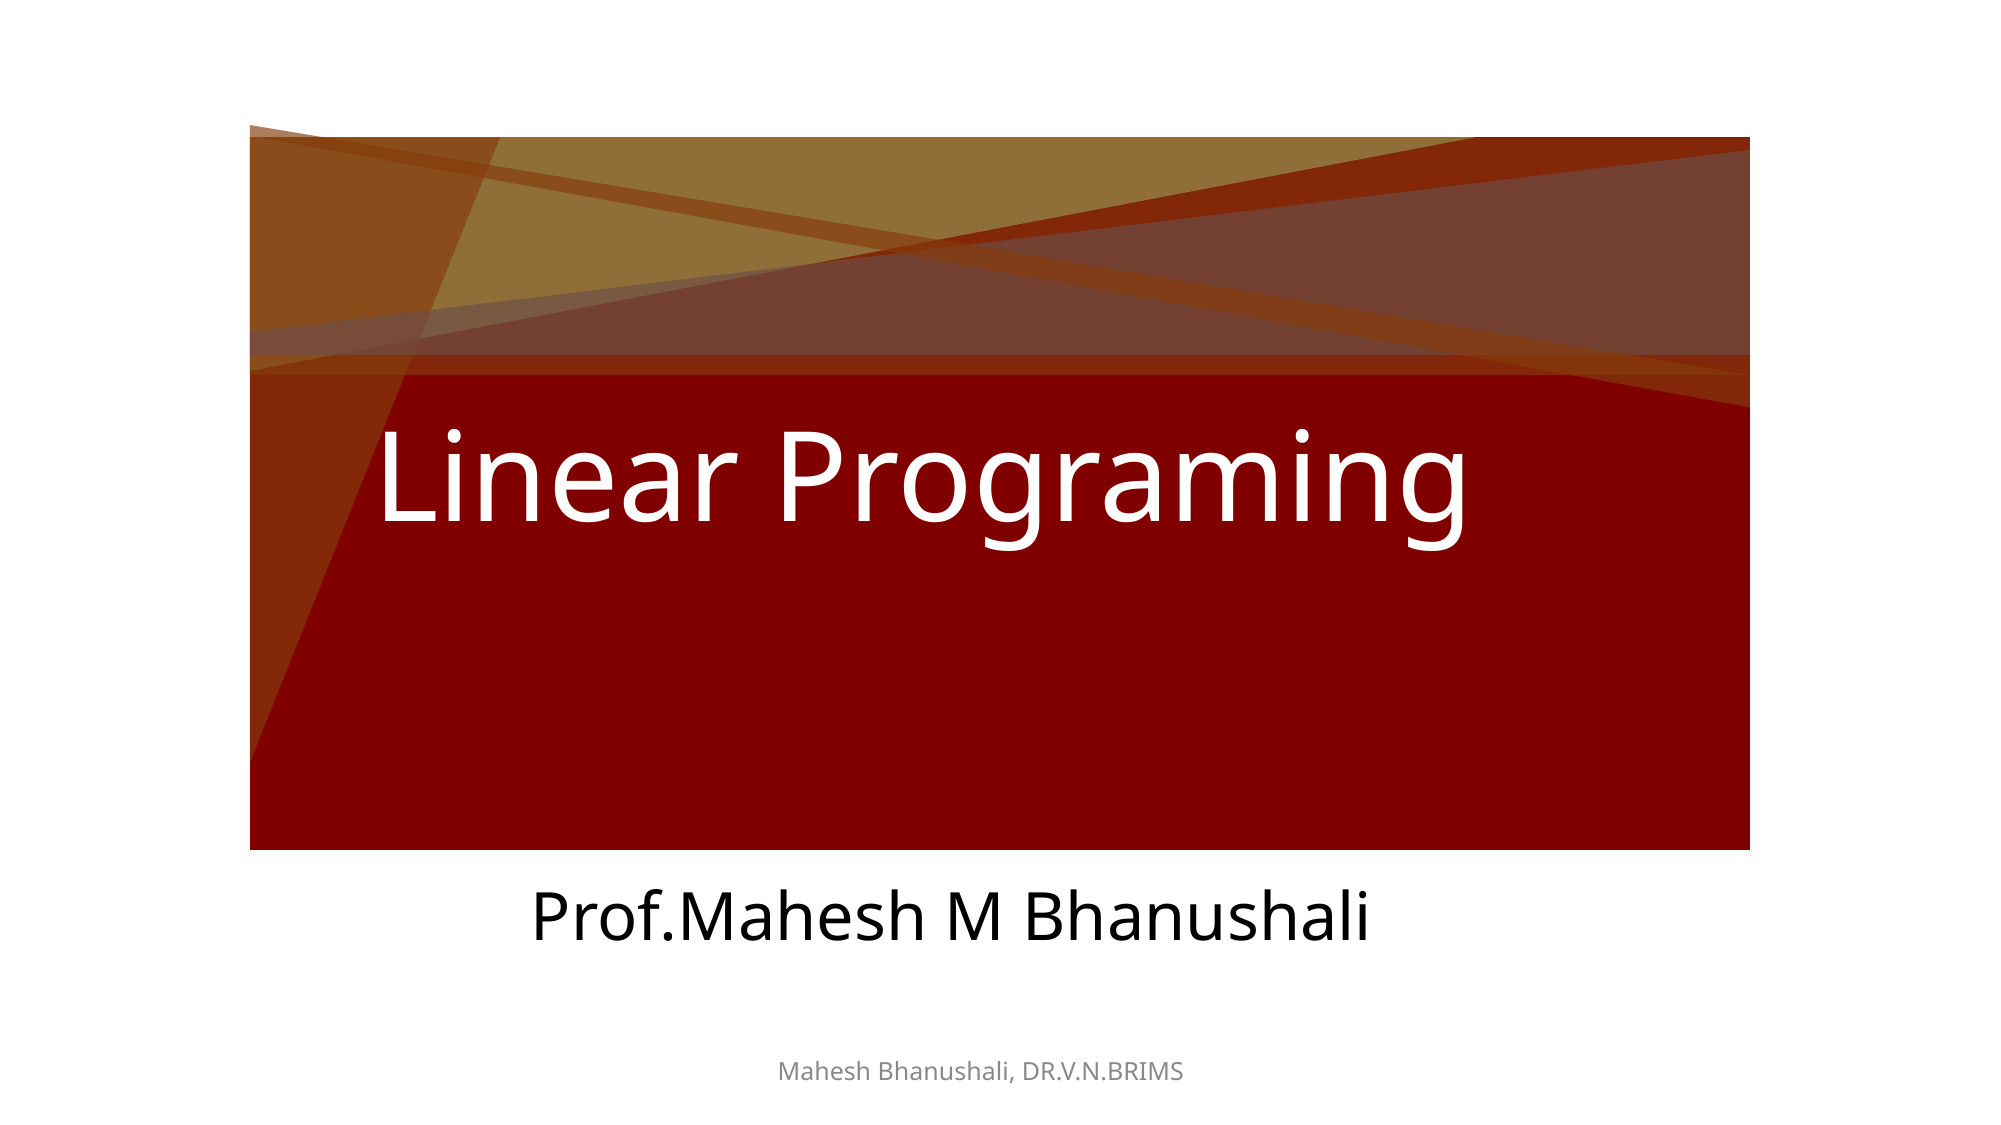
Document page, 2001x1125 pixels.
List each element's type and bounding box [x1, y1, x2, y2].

text_box [249, 0, 1750, 1125]
